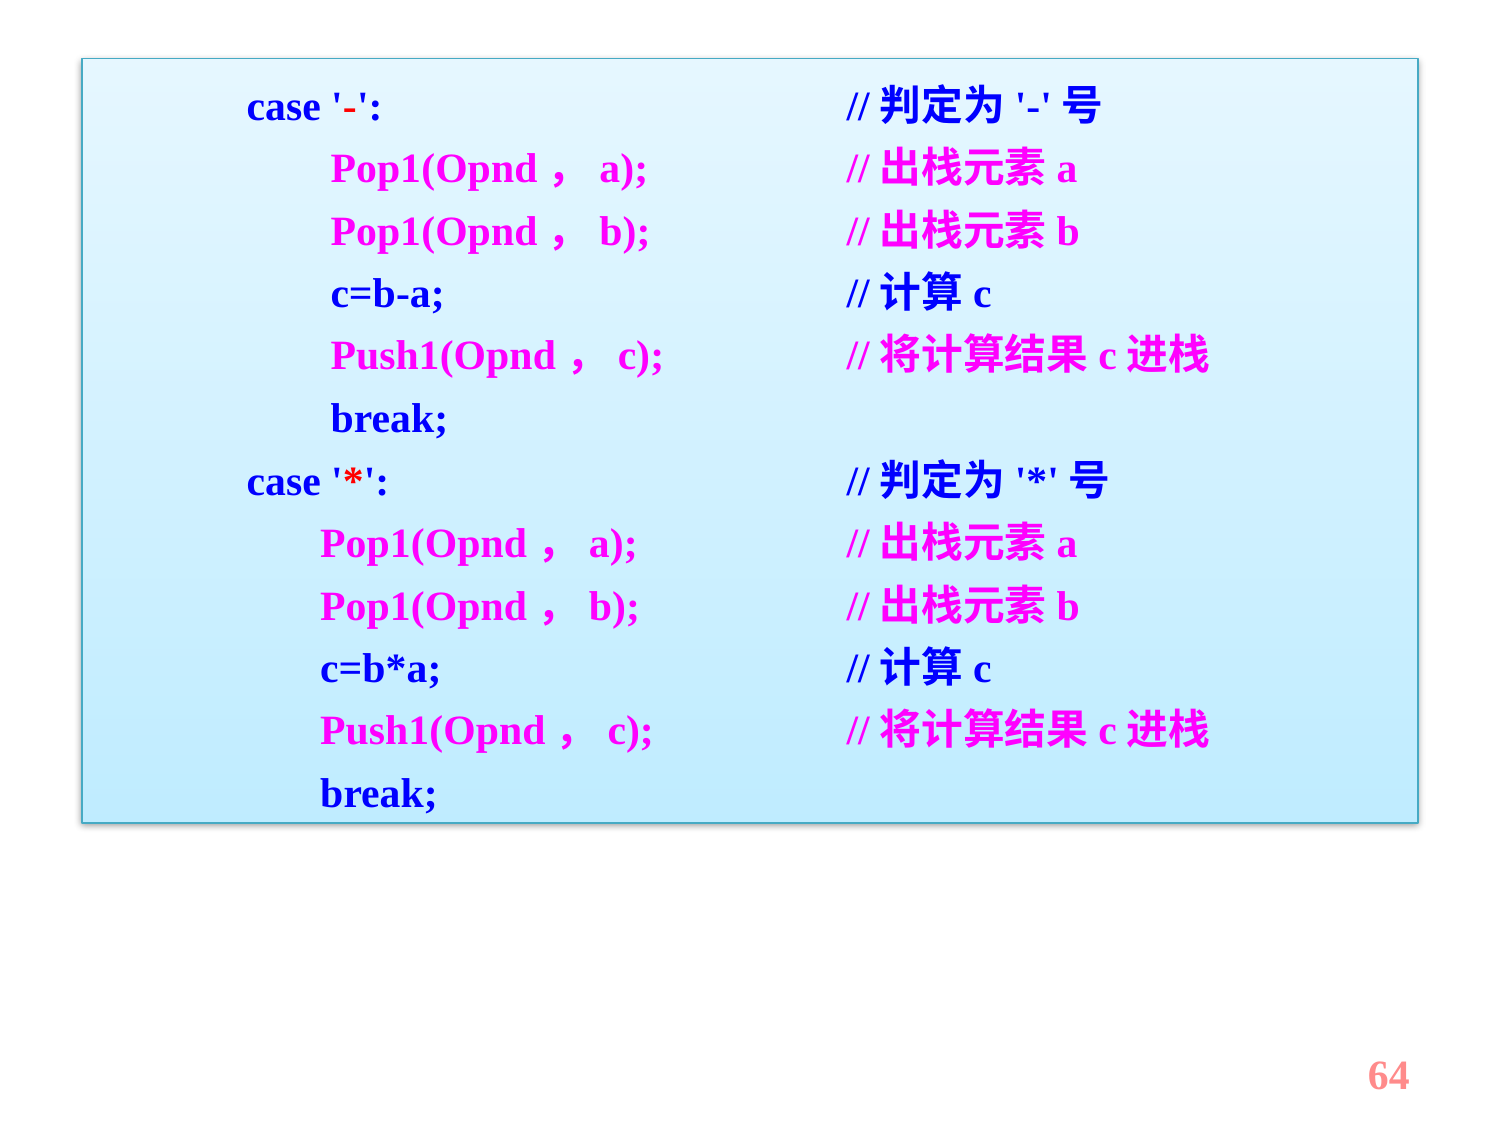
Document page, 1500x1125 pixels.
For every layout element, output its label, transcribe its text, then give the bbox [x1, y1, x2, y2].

slide_number 64 [1074, 1042, 1425, 1103]
text_box case '-': //判定为'-'号 Pop1(Opnd，a); //出栈元素a Pop1(Opnd，b); //出栈元素b c=b-a; //计算c Push1(Opnd，c); //将计算结果c进栈 break; case '*': //判定为'*'号 Pop1(Opnd，a); //出栈元素a Pop1(Opnd，b); //出栈元素b c=b*a; //计算c Push1(Opnd，c); //将计算结果c进栈 break; [81, 58, 1419, 824]
